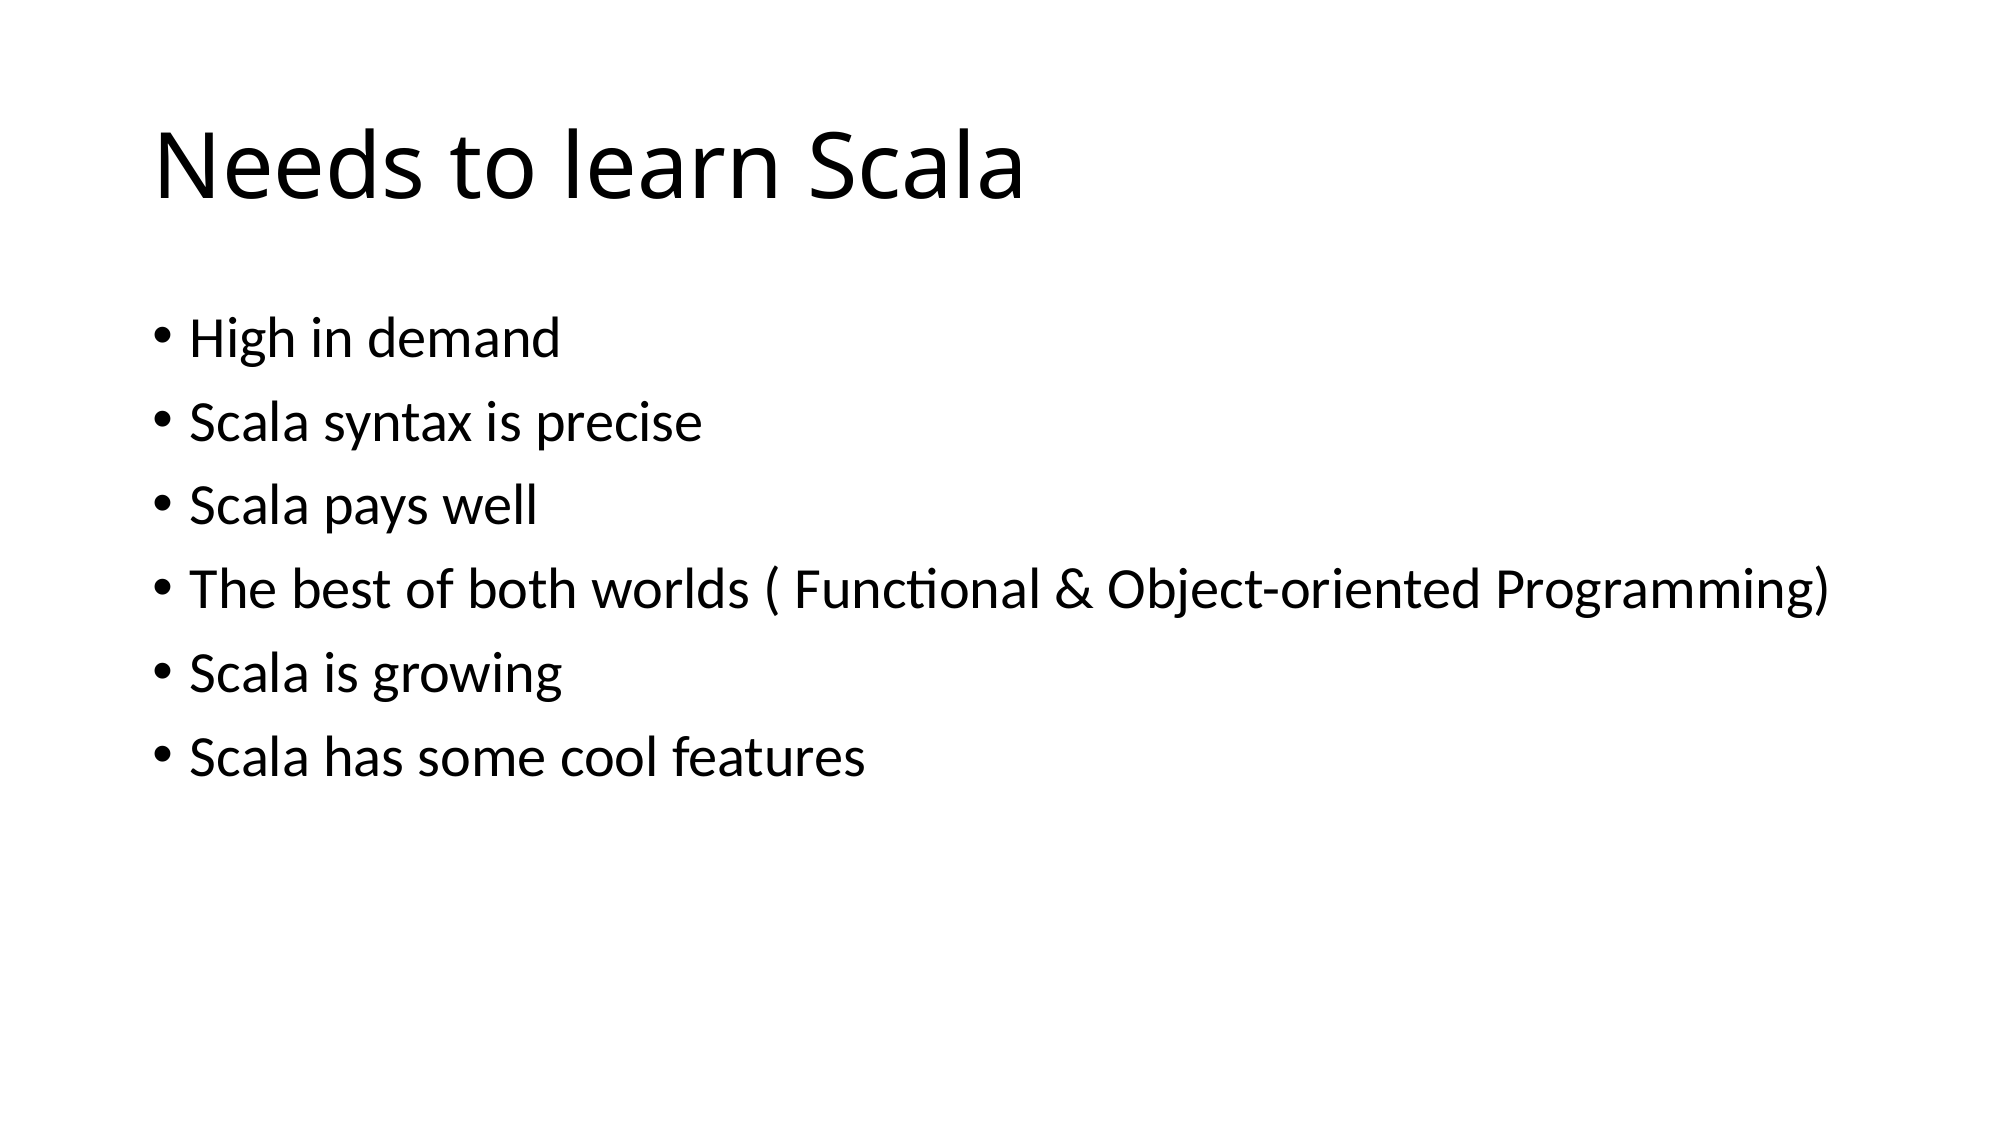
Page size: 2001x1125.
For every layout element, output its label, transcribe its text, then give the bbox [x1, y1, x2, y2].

list High in demand Scala syntax is precise Scala pays well The best of both worlds ( Functional & Object-oriented Programming) Scala is growing Scala has some cool features [137, 299, 1863, 1014]
title Needs to learn Scala [137, 59, 1863, 278]
